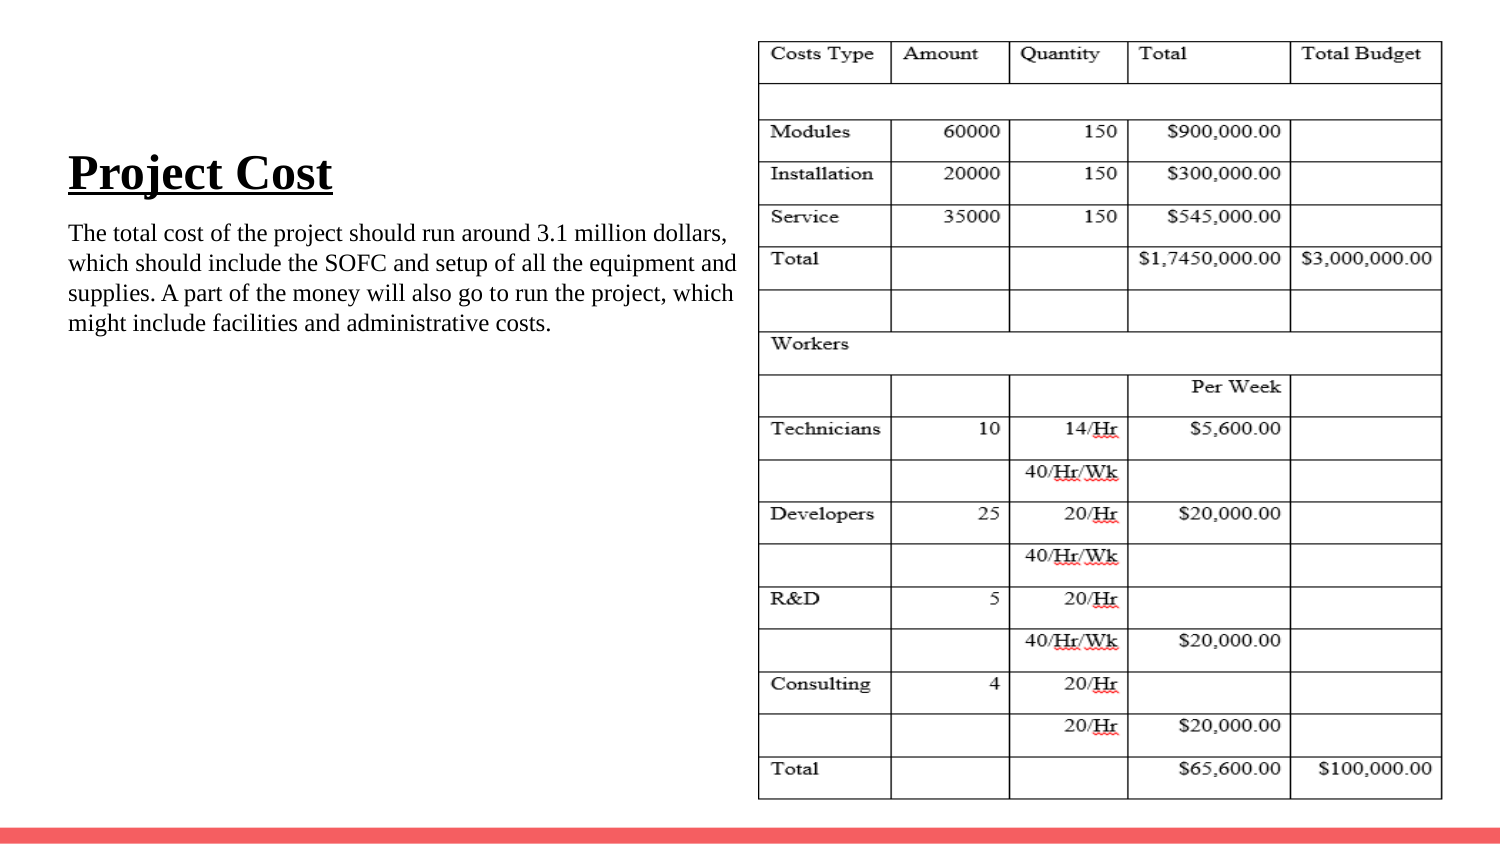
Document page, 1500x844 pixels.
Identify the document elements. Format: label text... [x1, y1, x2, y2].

title Project Cost [51, 64, 753, 167]
picture [758, 40, 1444, 804]
list The total cost of the project should run around 3.1 million dollars, which should include the SOFC and setup of all the equipment and supplies. A part of the money will also go to run the project, which might include facilities and administrative costs. [51, 201, 753, 750]
